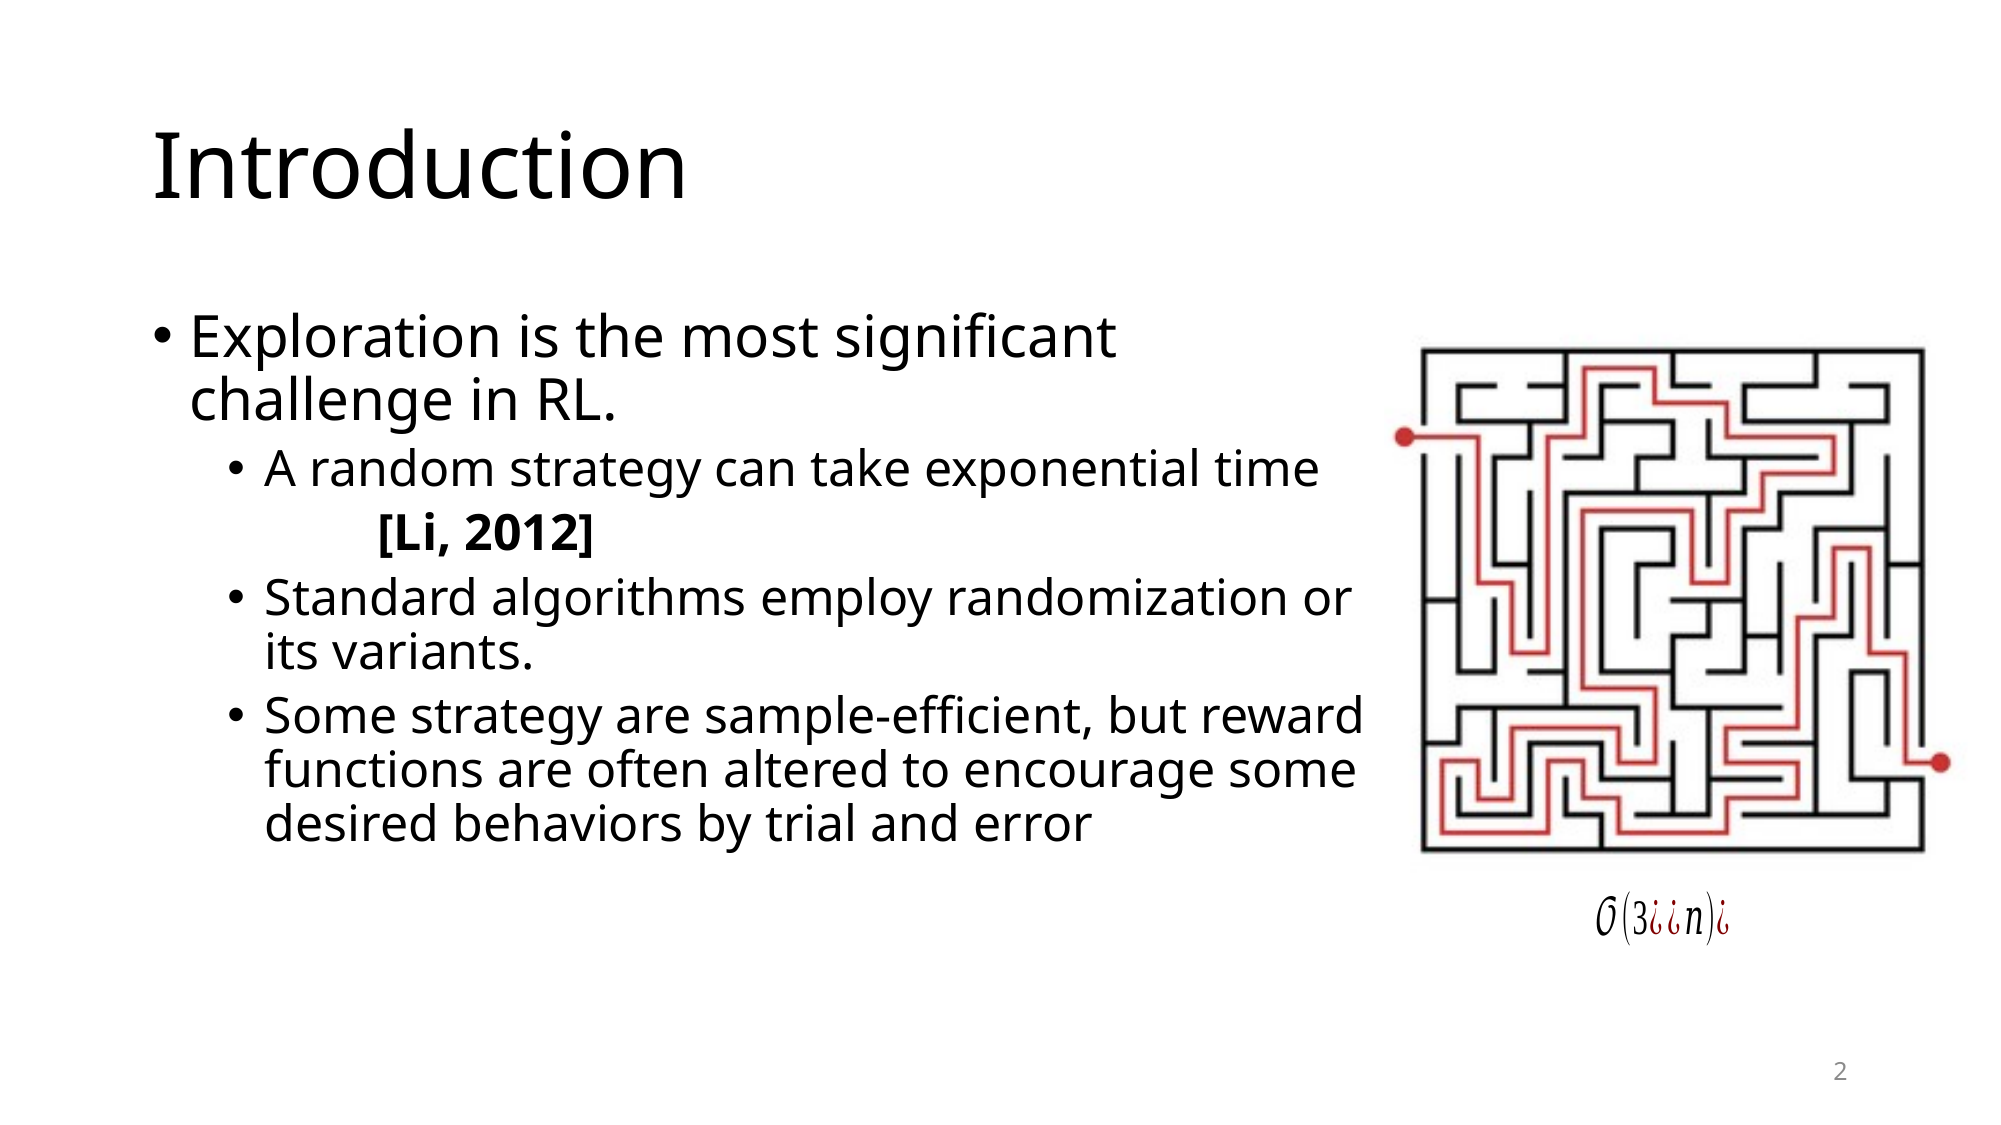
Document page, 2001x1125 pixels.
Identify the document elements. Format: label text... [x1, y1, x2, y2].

list Exploration is the most significant challenge in RL. A random strategy can take exponential time [Li, 2012] Standard algorithms employ randomization or its variants. Some strategy are sample-efficient, but reward functions are often altered to encourage some desired behaviors by trial and error [137, 299, 1402, 1014]
slide_number 2 [1412, 1042, 1863, 1103]
picture [1384, 299, 1986, 896]
title Introduction [137, 59, 1863, 278]
